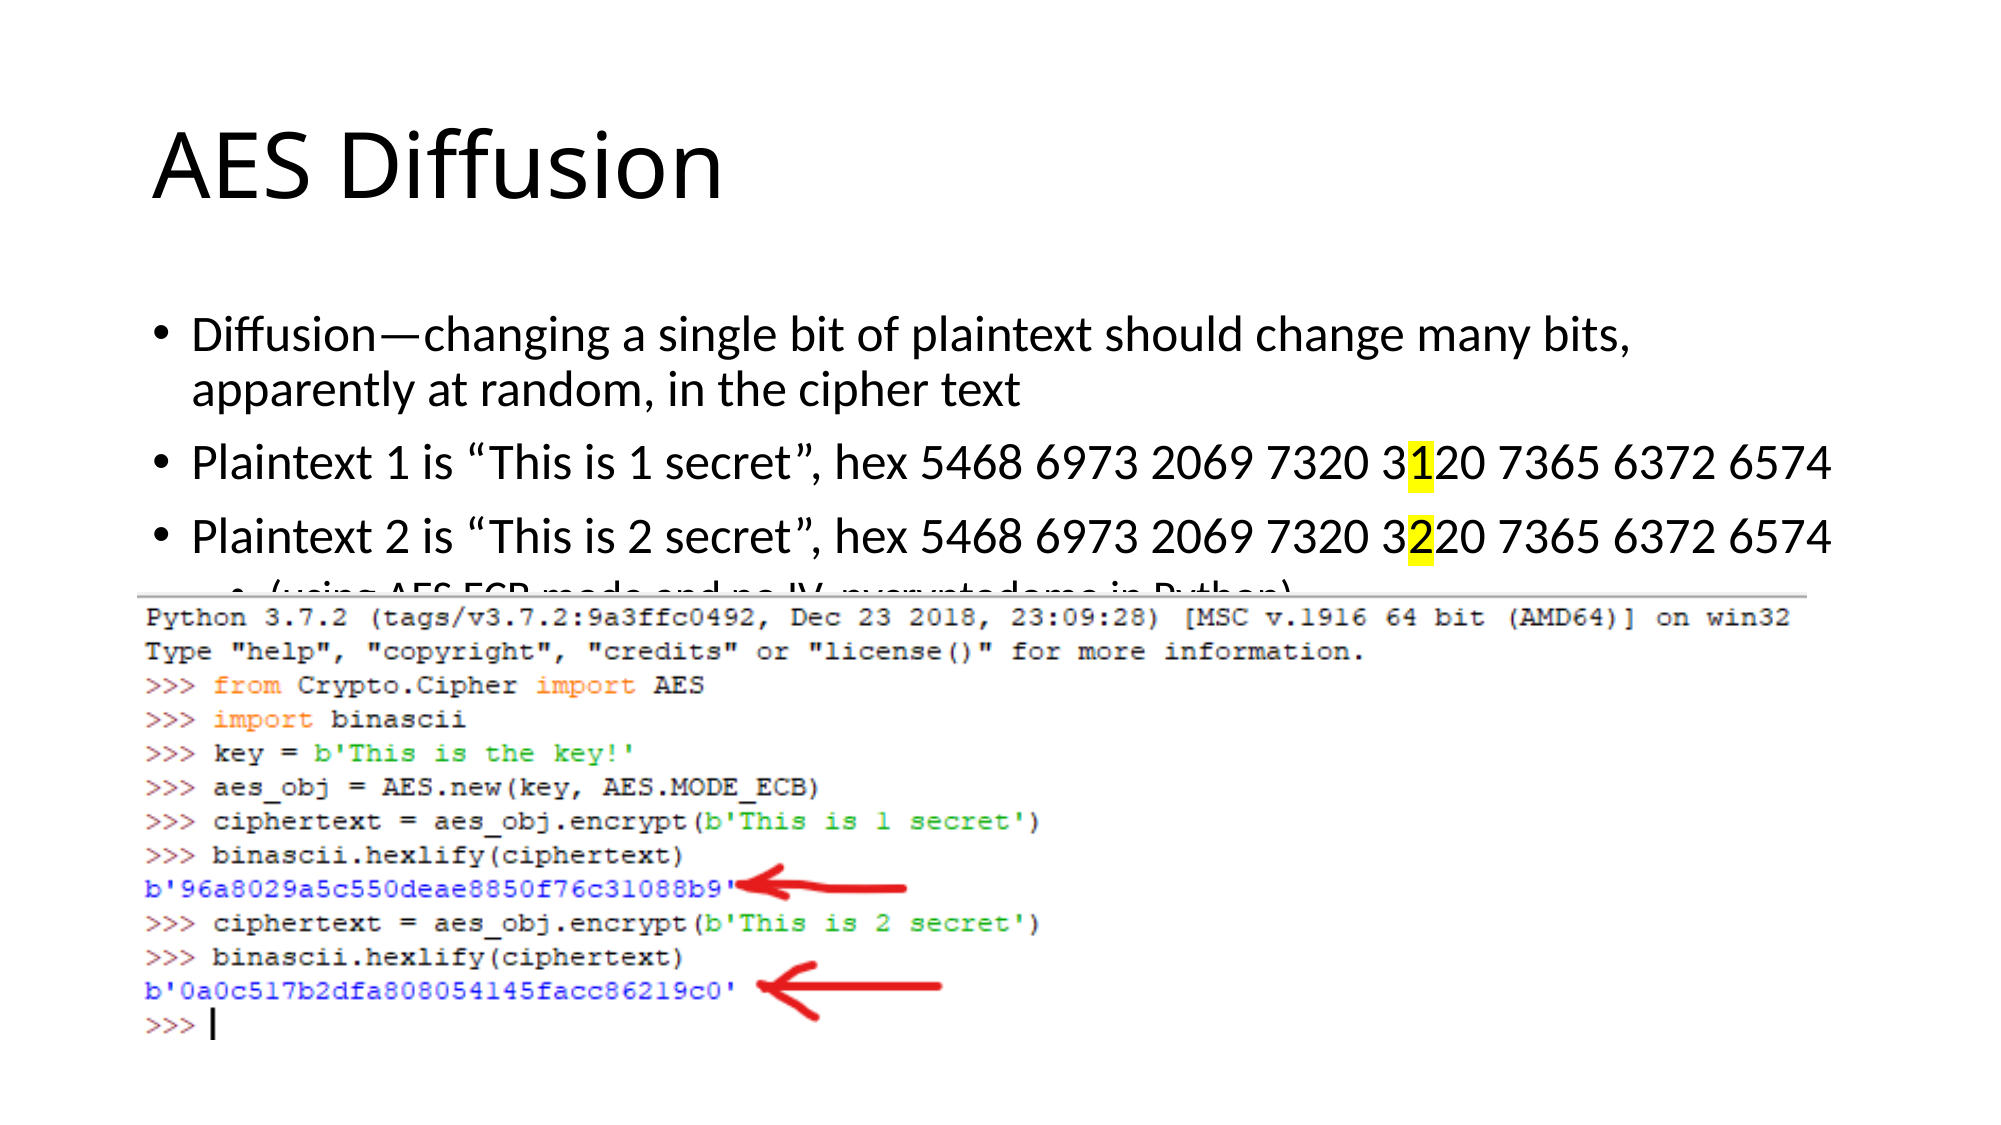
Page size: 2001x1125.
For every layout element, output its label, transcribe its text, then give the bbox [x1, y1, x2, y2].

list Diffusion—changing a single bit of plaintext should change many bits, apparently at random, in the cipher text Plaintext 1 is “This is 1 secret”, hex 5468 6973 2069 7320 3120 7365 6372 6574 Plaintext 2 is “This is 2 secret”, hex 5468 6973 2069 7320 3220 7365 6372 6574 (using AES ECB mode and no IV, pycryptodome in Python) [137, 299, 1863, 666]
title AES Diffusion [137, 59, 1863, 278]
picture [137, 592, 1807, 1040]
